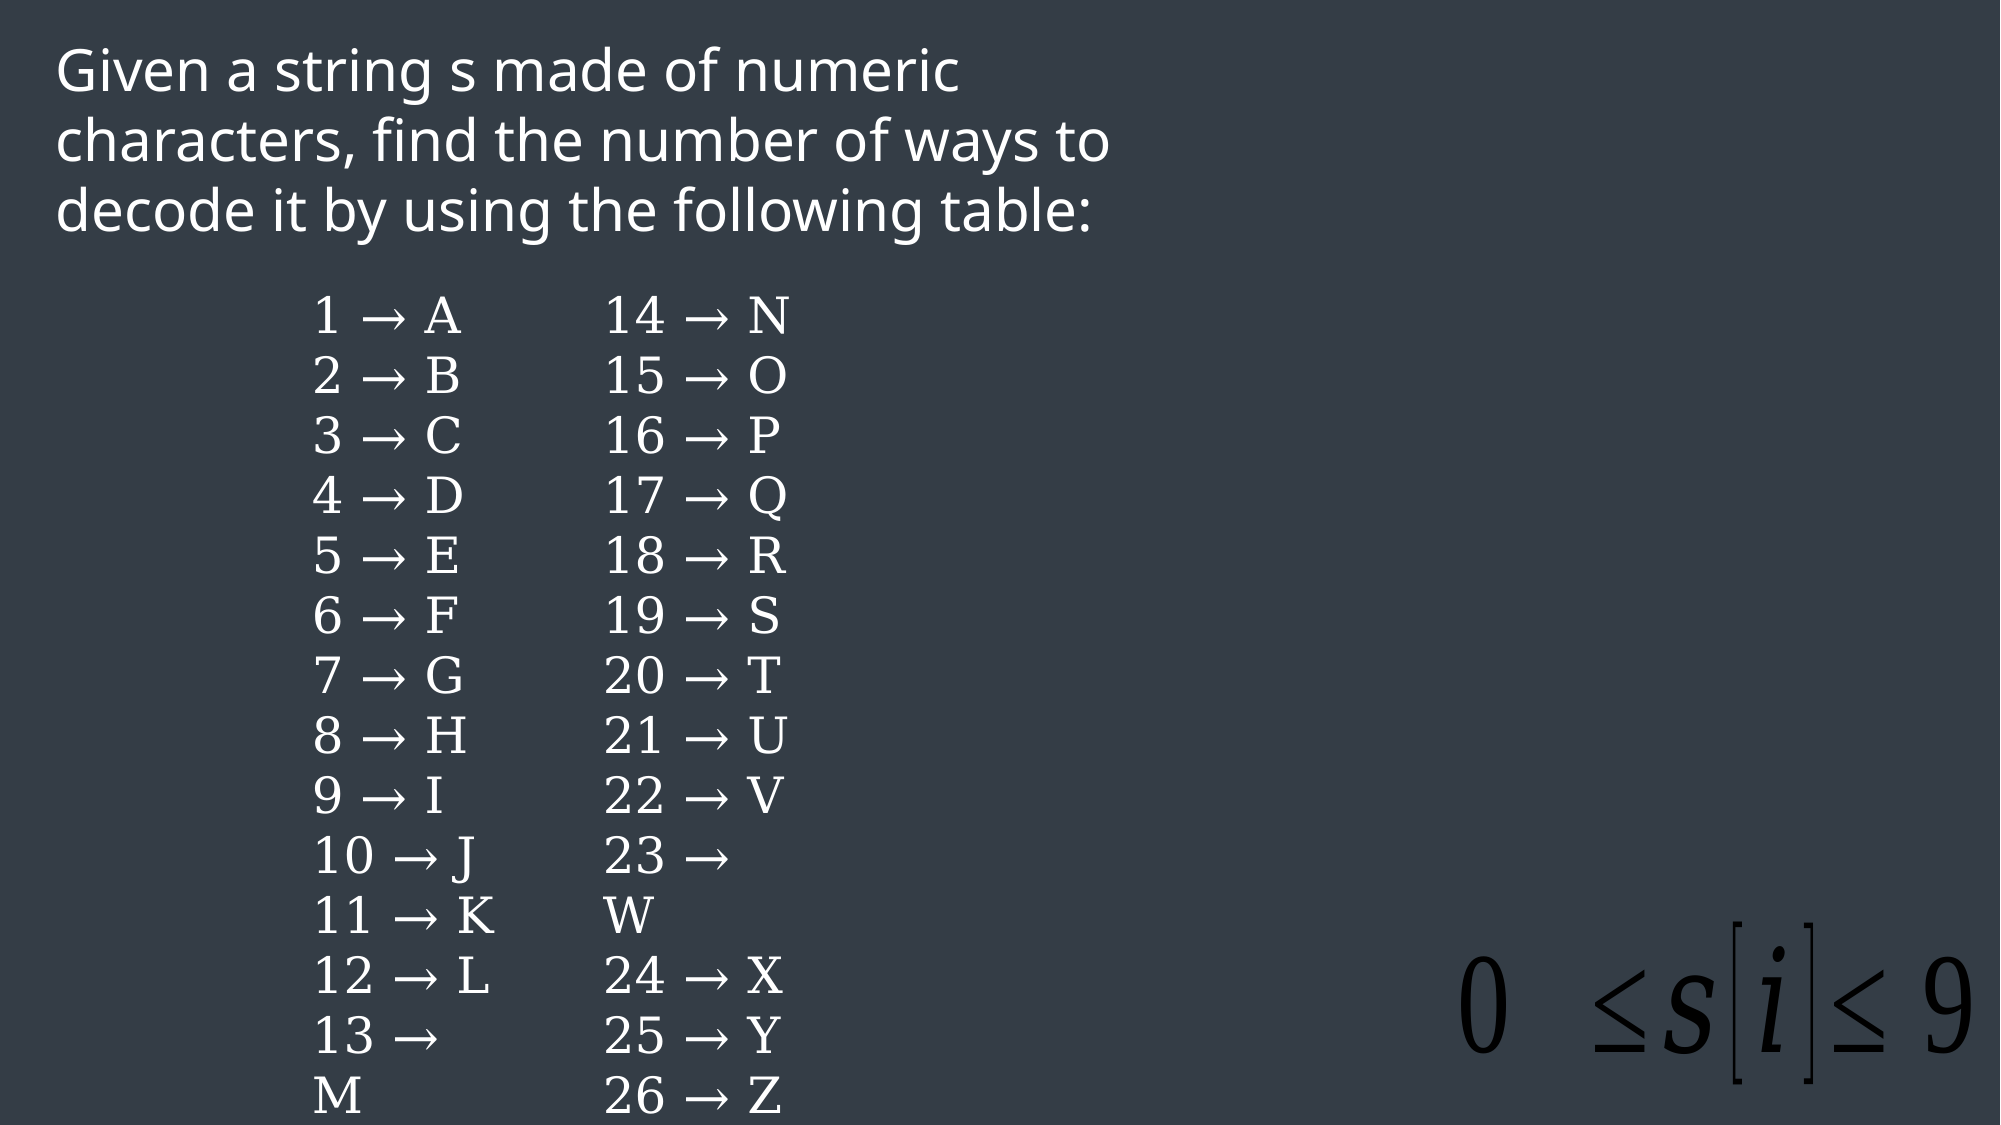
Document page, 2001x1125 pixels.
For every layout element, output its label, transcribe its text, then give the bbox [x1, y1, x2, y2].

text_box 14 → N 15 → O 16 → P 17 → Q 18 → R 19 → S 20 → T 21 → U 22 → V 23 → W 24 → X 25 → Y 26 → Z [588, 275, 814, 1125]
text_box Given a string s made of numeric characters, find the number of ways to decode it by using the following table: [40, 26, 1165, 251]
text_box 1 → A 2 → B 3 → C 4 → D 5 → E 6 → F 7 → G 8 → H 9 → I 10 → J 11 → K 12 → L 13 → M [297, 275, 523, 1125]
